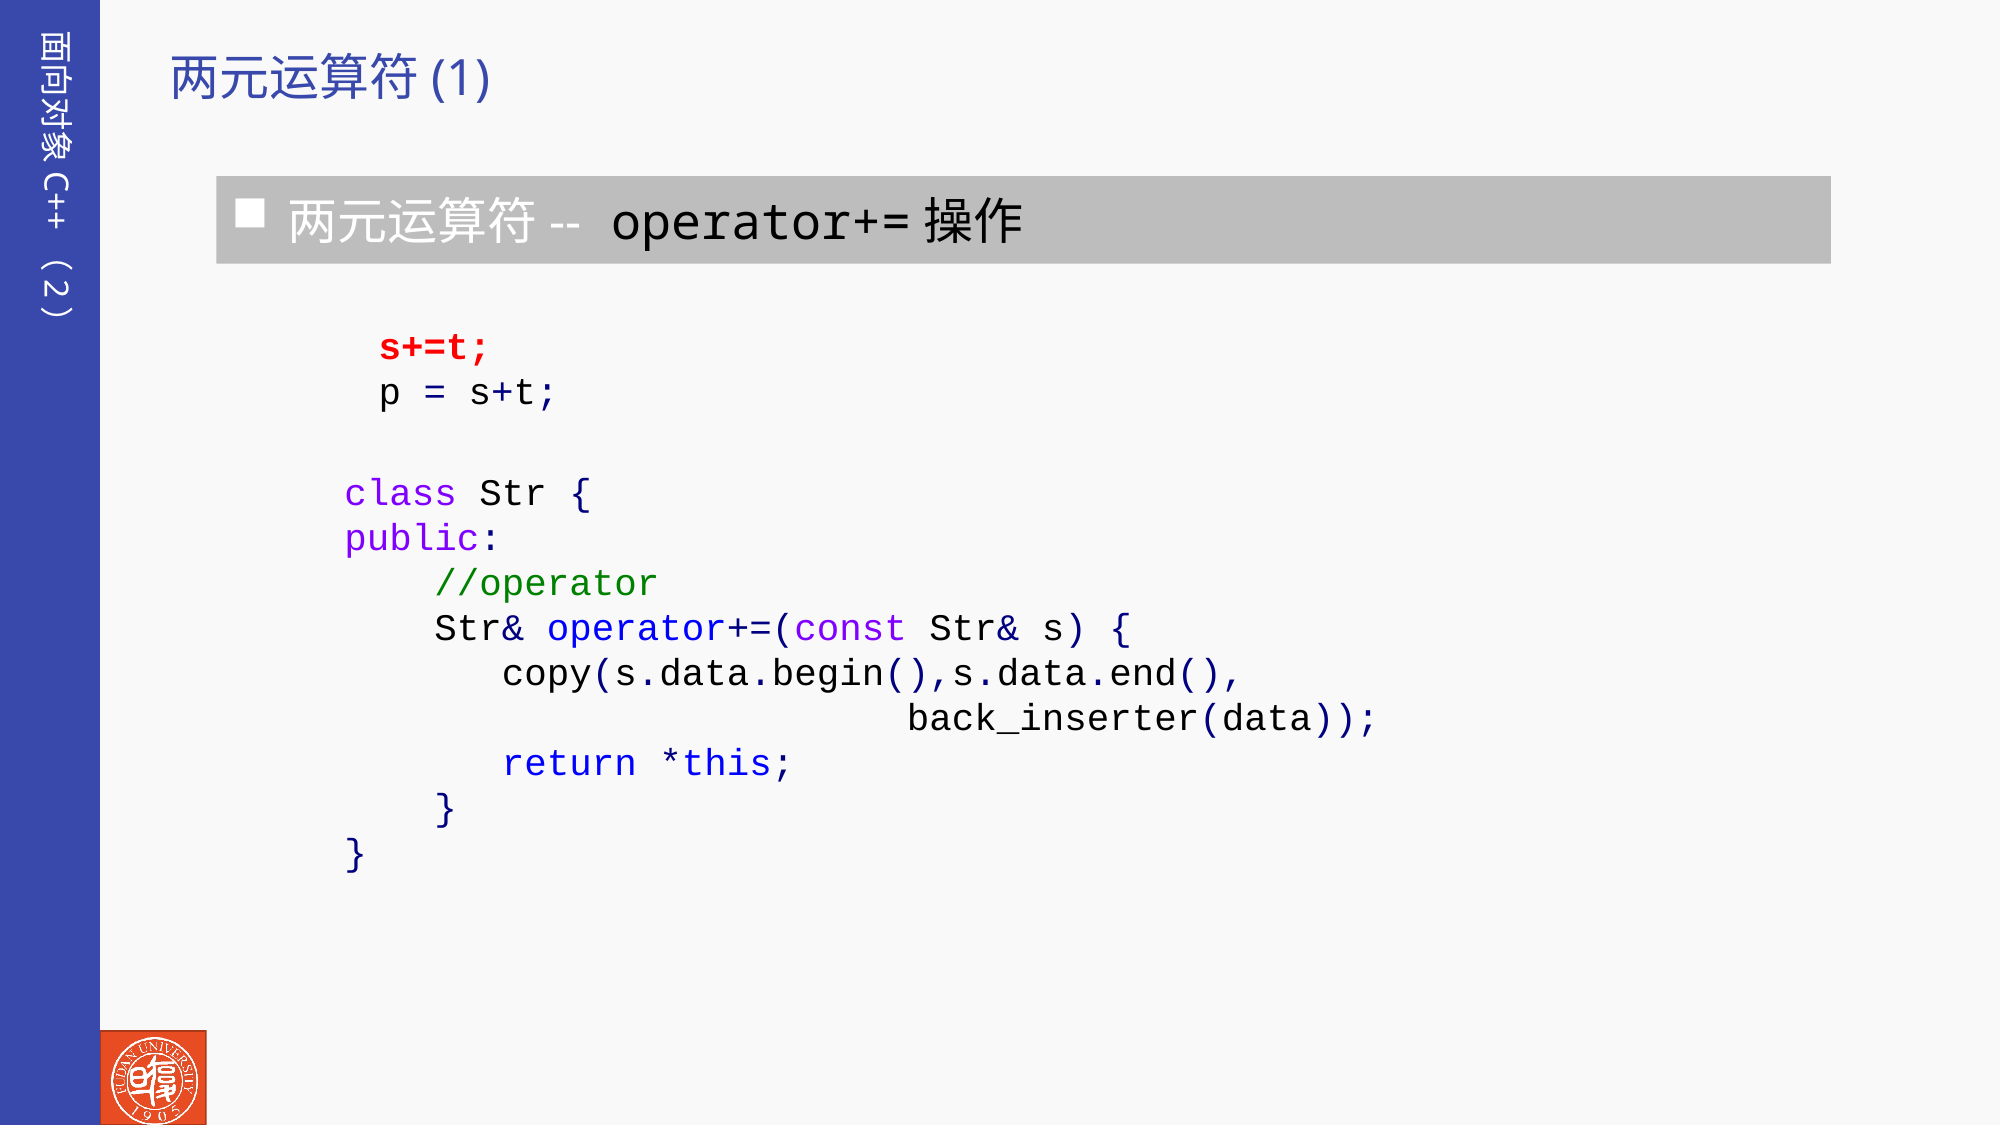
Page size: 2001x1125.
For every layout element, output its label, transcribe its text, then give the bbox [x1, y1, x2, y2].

text_box class Str { public: //operator Str& operator+=(const Str& s) { copy(s.data.begin(),s.data.end(), back_inserter(data)); return *this; } } [329, 460, 1454, 881]
picture [111, 1037, 198, 1125]
text_box s+=t; p = s+t; [341, 314, 649, 419]
text_box 面向对象C++（2） [14, 15, 86, 316]
text_box 两元运算符-- operator+=操作 [214, 175, 1832, 265]
text_box [0, 0, 101, 1125]
text_box 两元运算符(1) [154, 37, 505, 113]
